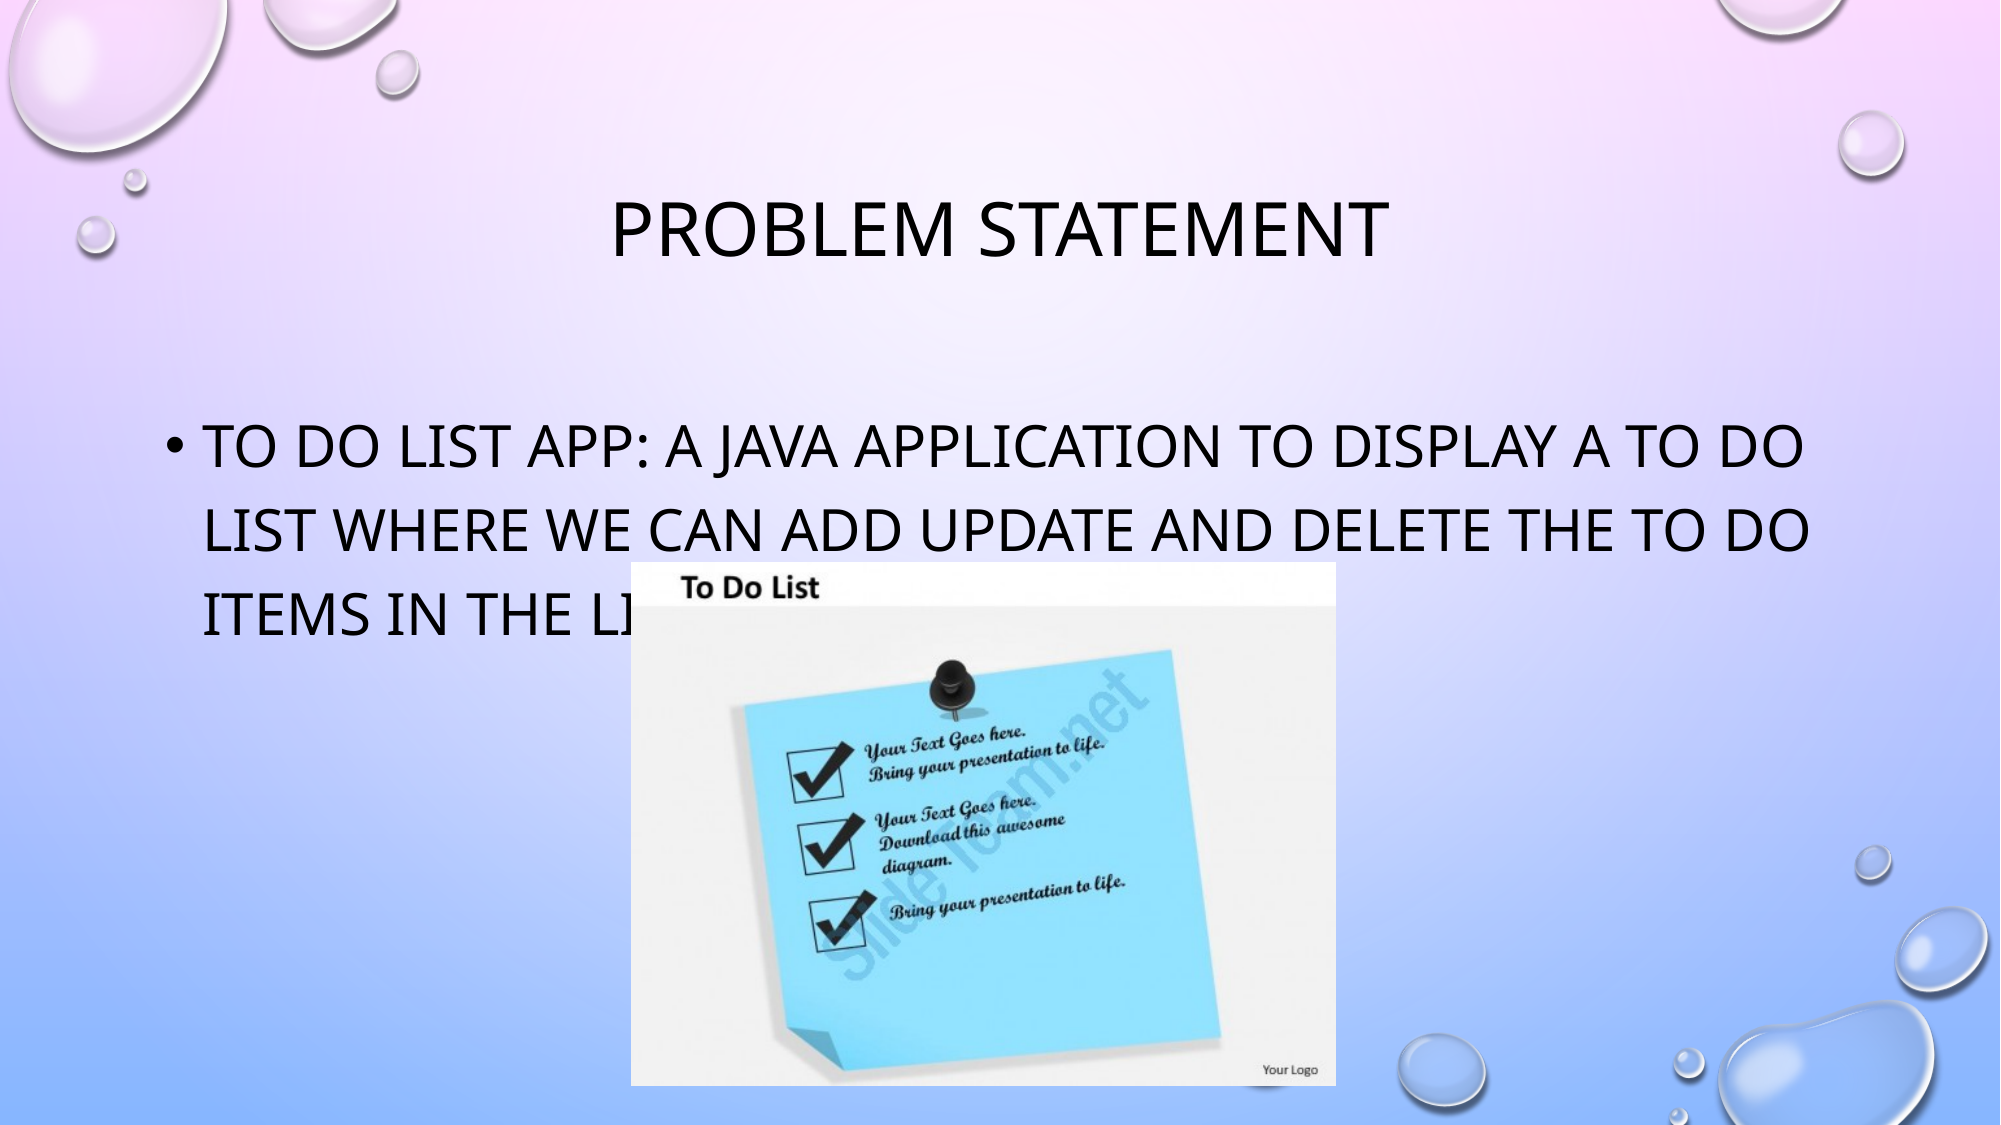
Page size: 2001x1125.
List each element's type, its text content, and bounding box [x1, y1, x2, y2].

title PROBLEM STATEMENT [149, 101, 1851, 364]
list TO DO LIST APP: A JAVA Application to display a To do list where we can add update and delete the to do items in the list [149, 388, 1850, 950]
picture [0, 0, 2000, 1125]
